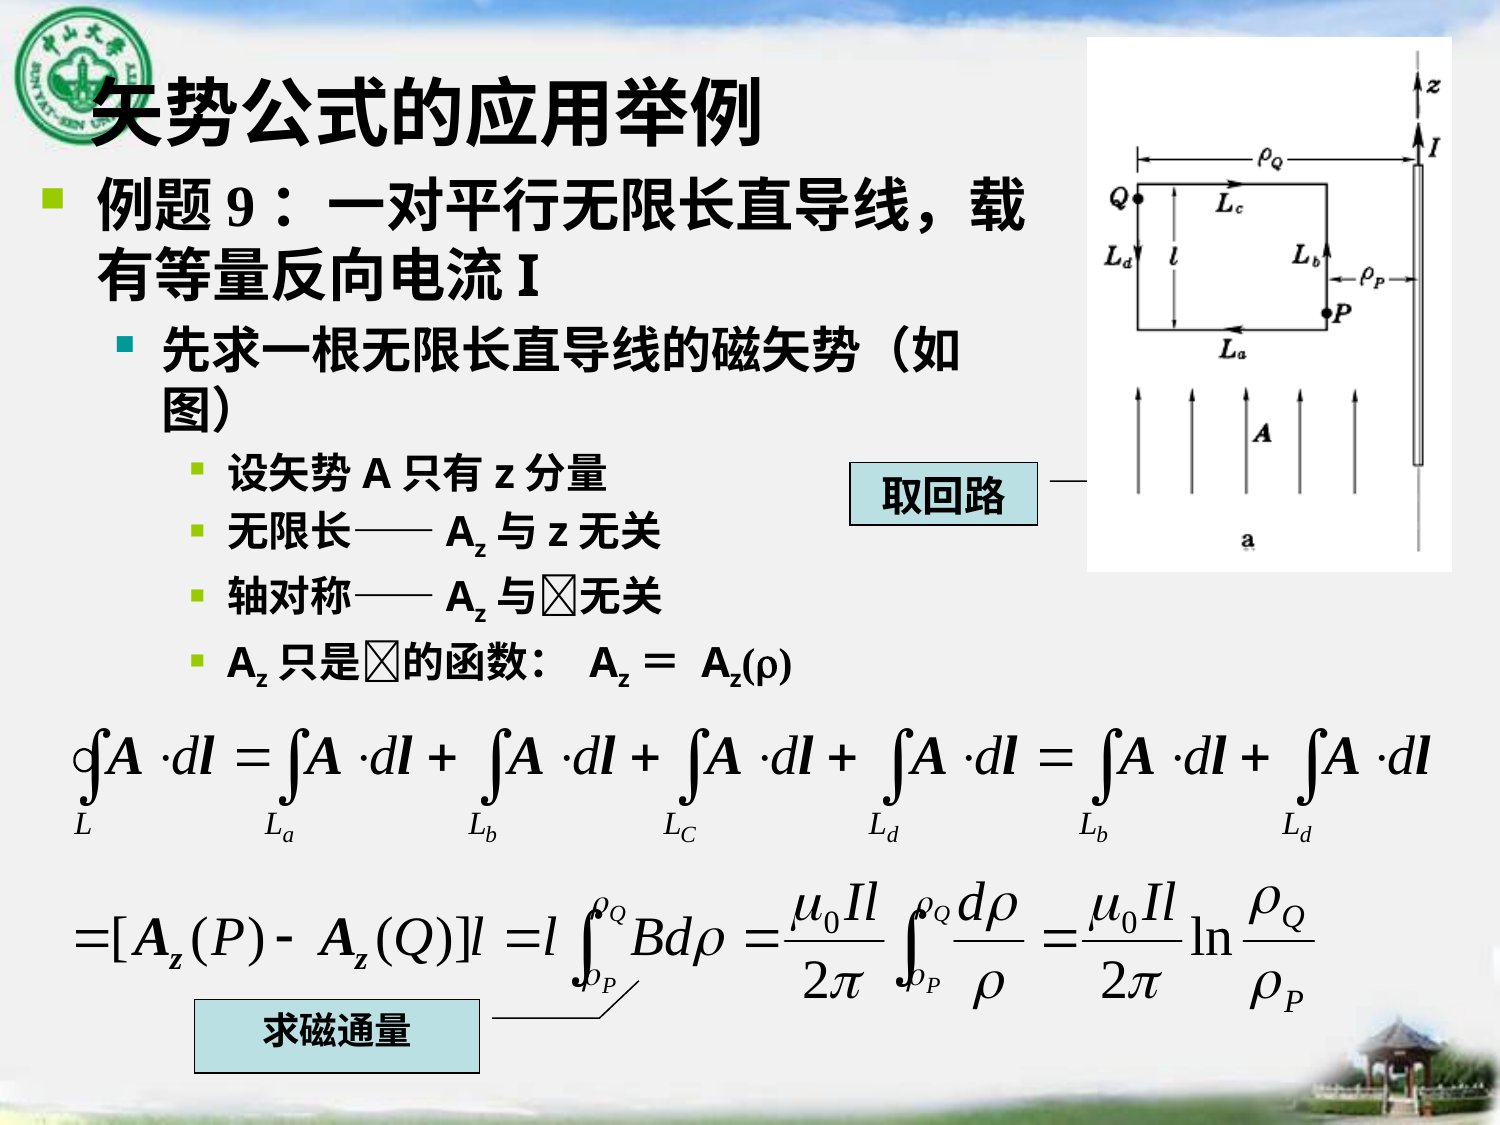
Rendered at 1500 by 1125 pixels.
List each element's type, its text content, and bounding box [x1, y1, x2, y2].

text_box 例题9：一对平行无限长直导线，载有等量反向电流I 先求一根无限长直导线的磁矢势（如图） 设矢势A只有z分量 无限长——Az与z无关 轴对称——Az与无关 Az只是的函数： Az＝ Az() [24, 160, 1063, 649]
text_box 矢势公式的应用举例 [75, 57, 850, 160]
text_box 求磁通量 [194, 1032, 480, 1074]
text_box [62, 707, 1447, 1024]
text_box 取回路 [849, 462, 1038, 525]
picture [0, 0, 1500, 1125]
